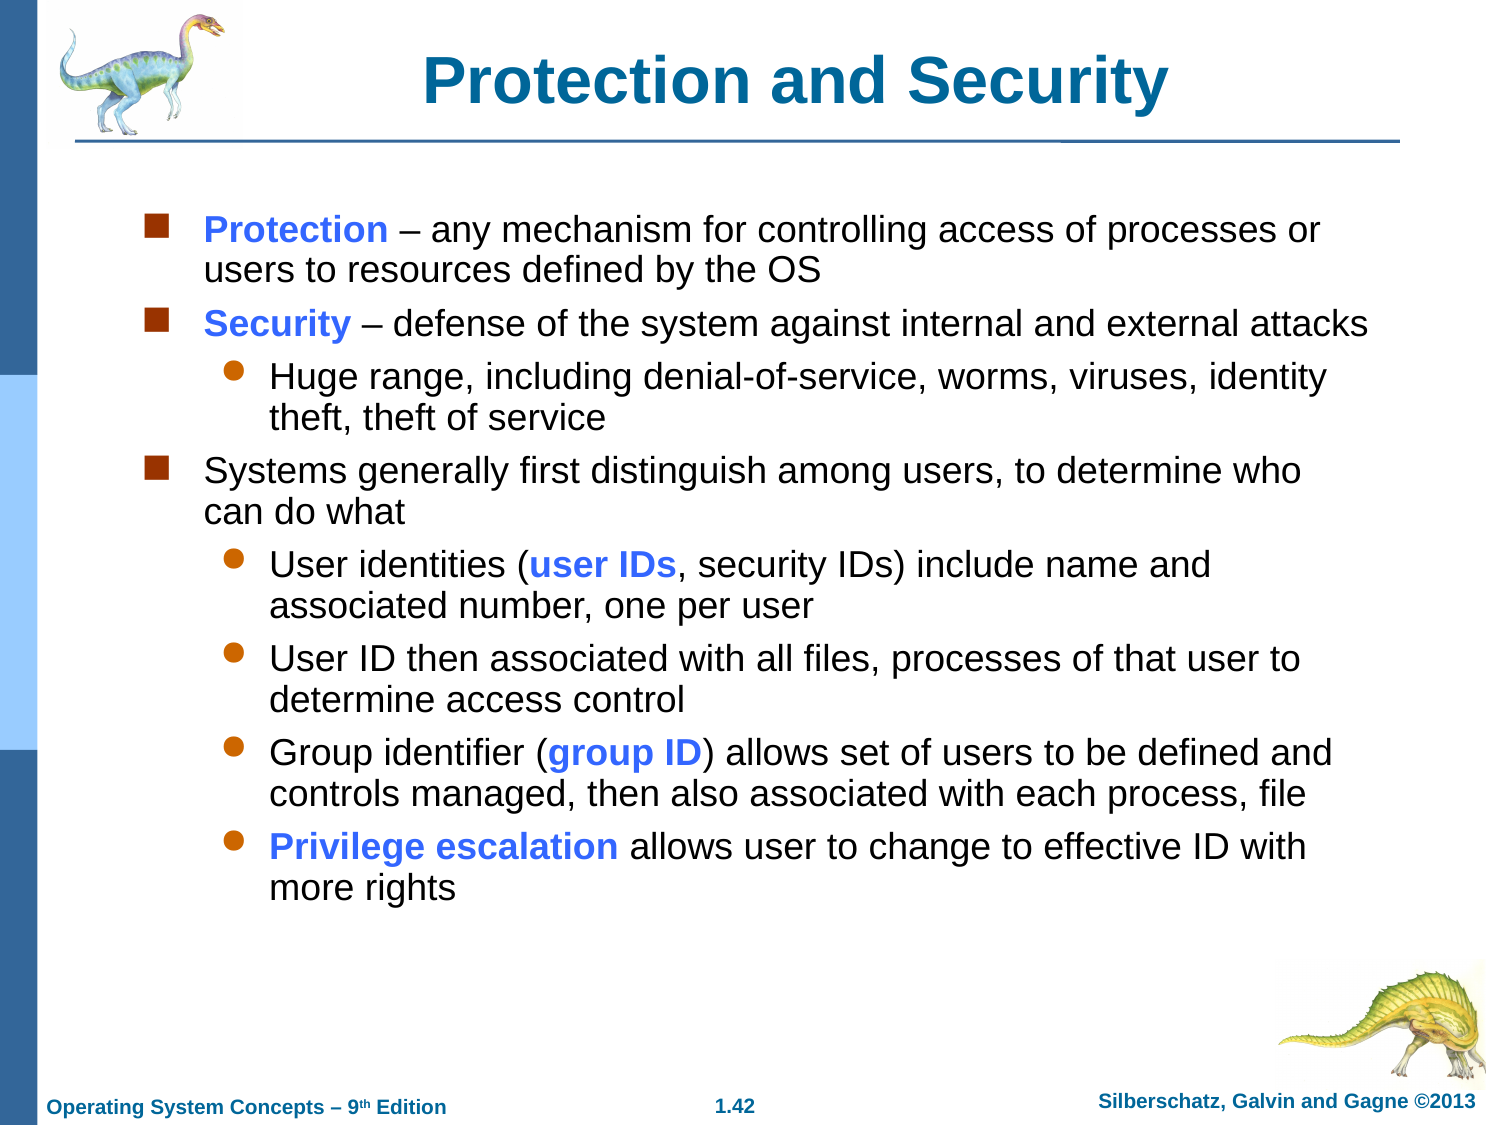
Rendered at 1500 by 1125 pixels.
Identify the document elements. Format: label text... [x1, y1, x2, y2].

title Protection and Security [167, 29, 1425, 125]
picture [46, 0, 243, 149]
list Protection – any mechanism for controlling access of processes or users to resources defined by the OS Security – defense of the system against internal and external attacks Huge range, including denial-of-service, worms, viruses, identity theft, theft of service Systems generally first distinguish among users, to determine who can do what User identities (user IDs, security IDs) include name and associated number, one per user User ID then associated with all files, processes of that user to determine access control Group identifier (group ID) allows set of users to be defined and controls managed, then also associated with each process, file Privilege escalation allows user to change to effective ID with more rights [132, 202, 1387, 1053]
picture [1275, 959, 1486, 1090]
